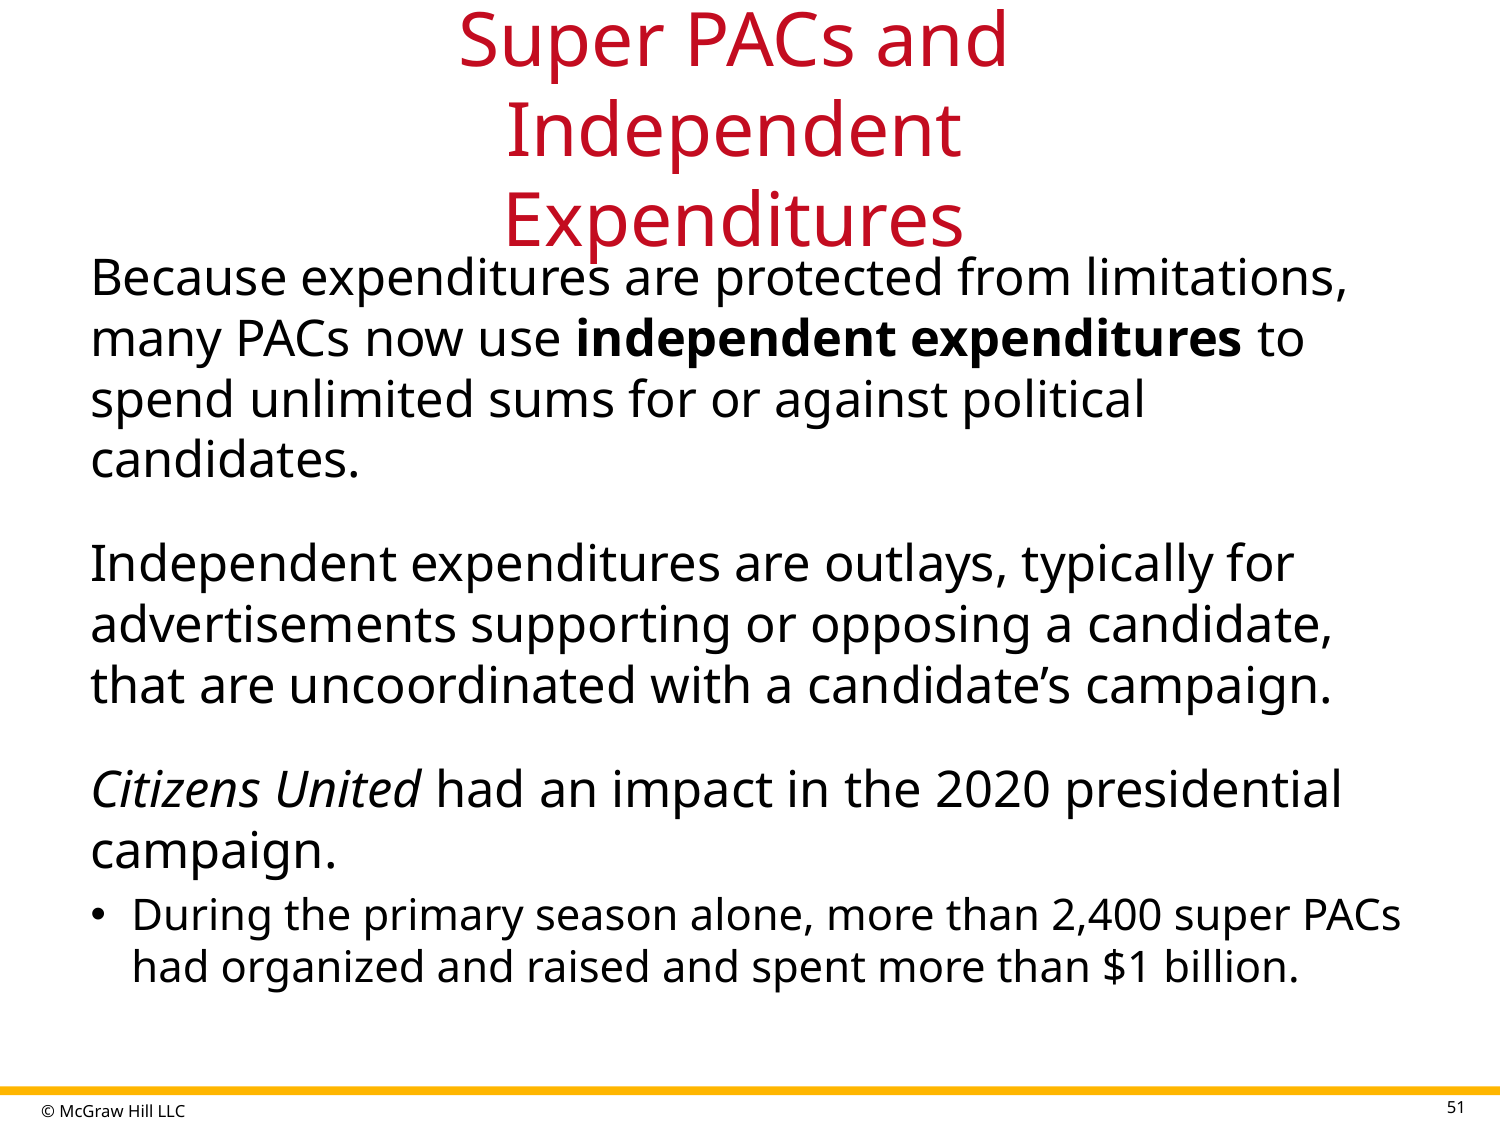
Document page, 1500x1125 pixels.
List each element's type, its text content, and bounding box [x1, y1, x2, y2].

slide_number 51 [1415, 1094, 1474, 1122]
list Because expenditures are protected from limitations, many PACs now use independent expenditures to spend unlimited sums for or against political candidates. Independent expenditures are outlays, typically for advertisements supporting or opposing a candidate, that are uncoordinated with a candidate’s campaign. Citizens United had an impact in the 2020 presidential campaign. During the primary season alone, more than 2,400 super PACs had organized and raised and spent more than $1 billion. [75, 237, 1425, 1002]
title Super PACs and Independent Expenditures [254, 30, 1215, 222]
